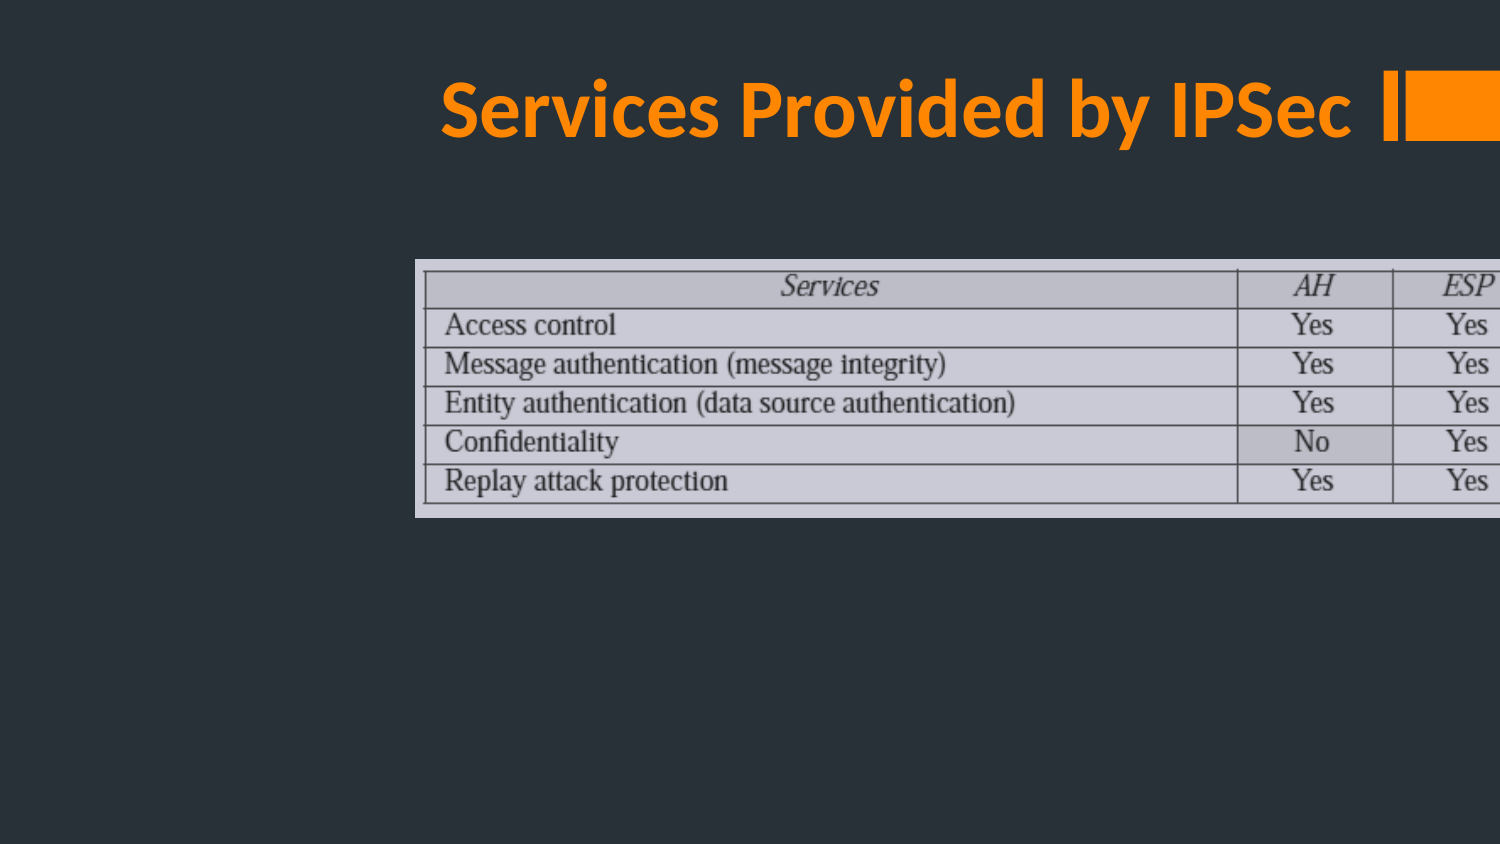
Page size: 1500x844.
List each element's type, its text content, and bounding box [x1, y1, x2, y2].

picture [414, 258, 1500, 518]
text_box Services Provided by IPSec [424, 46, 1463, 172]
